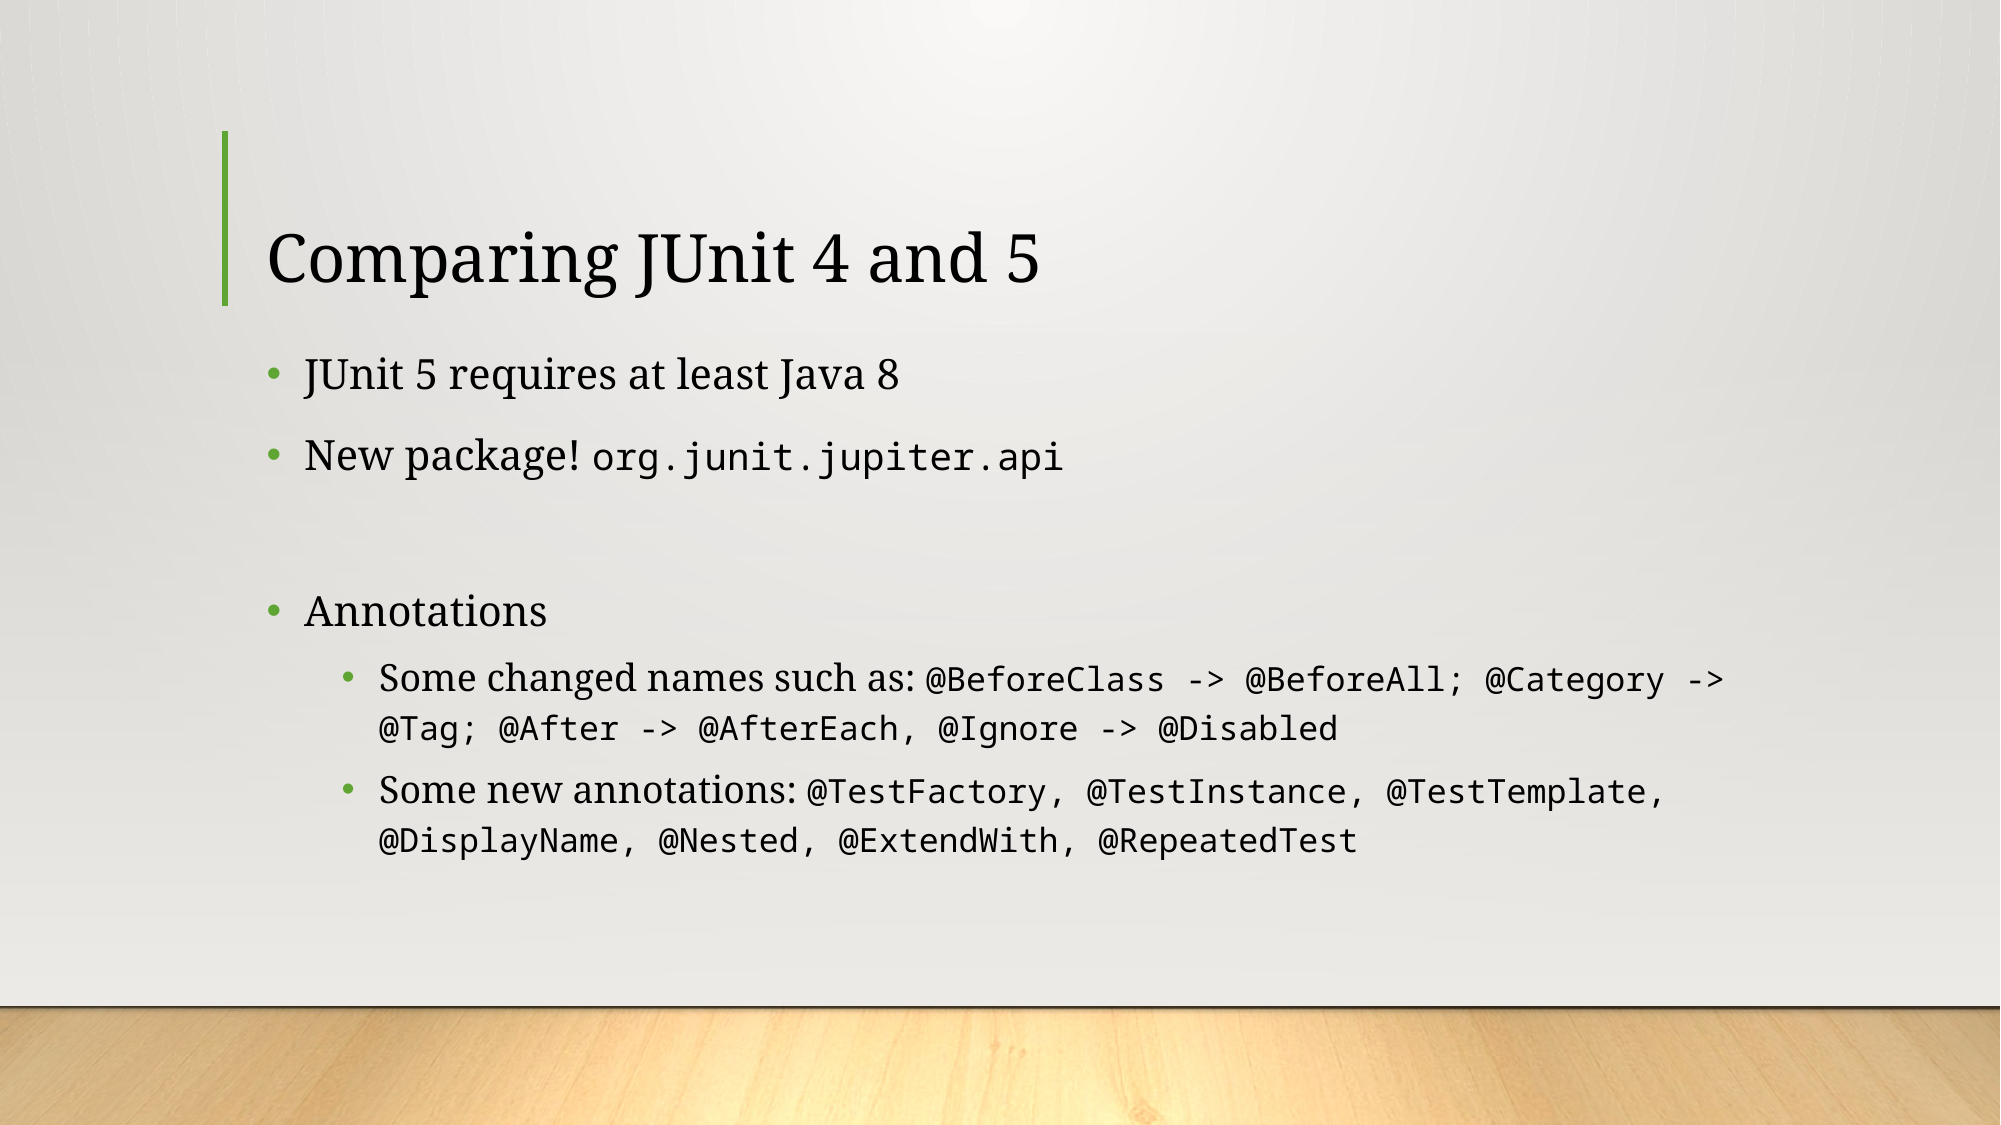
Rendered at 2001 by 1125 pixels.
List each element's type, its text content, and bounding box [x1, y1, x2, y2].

list JUnit 5 requires at least Java 8 New package! org.junit.jupiter.api Annotations Some changed names such as: @BeforeClass -> @BeforeAll; @Category -> @Tag; @After -> @AfterEach, @Ignore -> @Disabled Some new annotations: @TestFactory, @TestInstance, @TestTemplate, @DisplayName, @Nested, @ExtendWith, @RepeatedTest [251, 330, 1814, 897]
title Comparing JUnit 4 and 5 [251, 131, 1814, 305]
picture [0, 1006, 2000, 1125]
